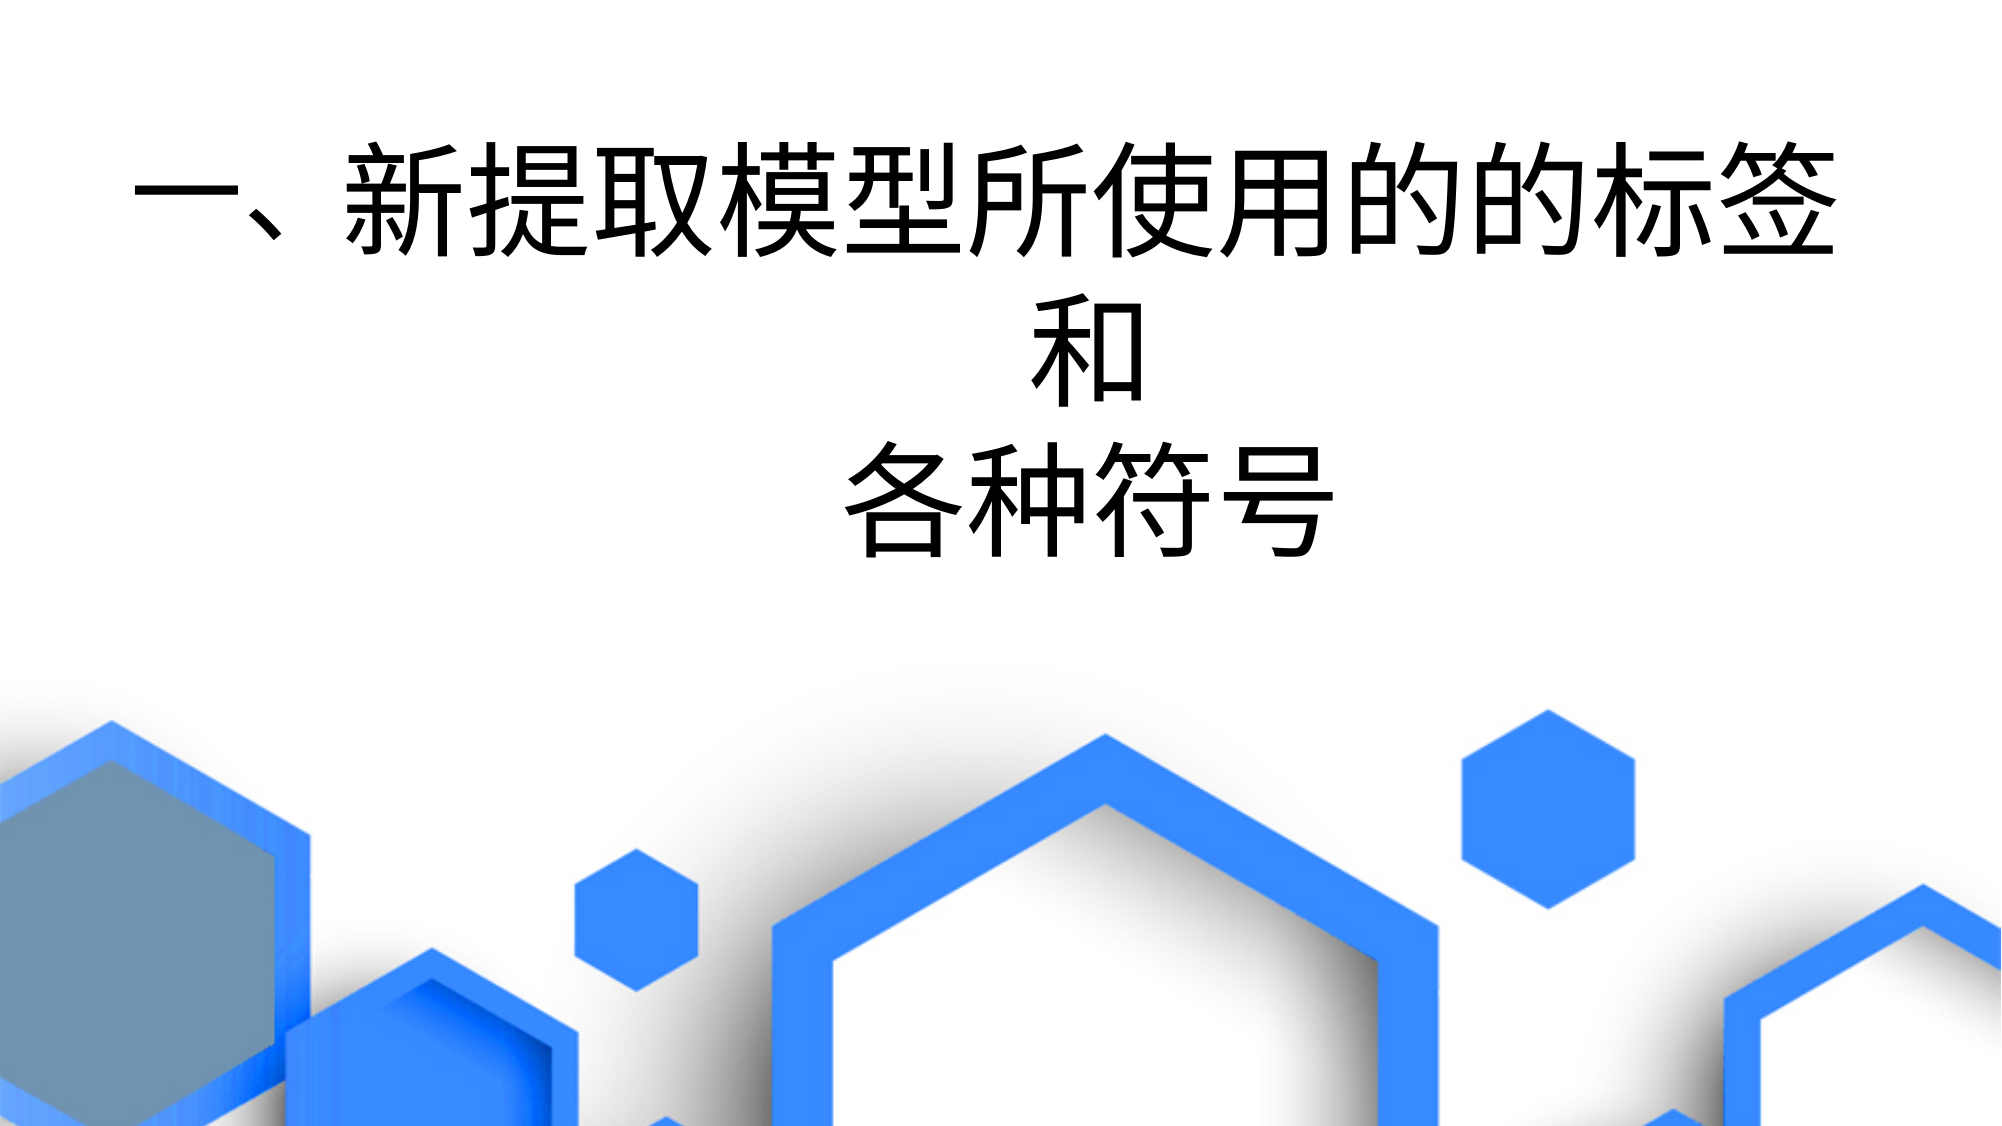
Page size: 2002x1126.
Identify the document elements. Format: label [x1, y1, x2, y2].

picture [0, 0, 2001, 1126]
text_box [114, 114, 1864, 585]
